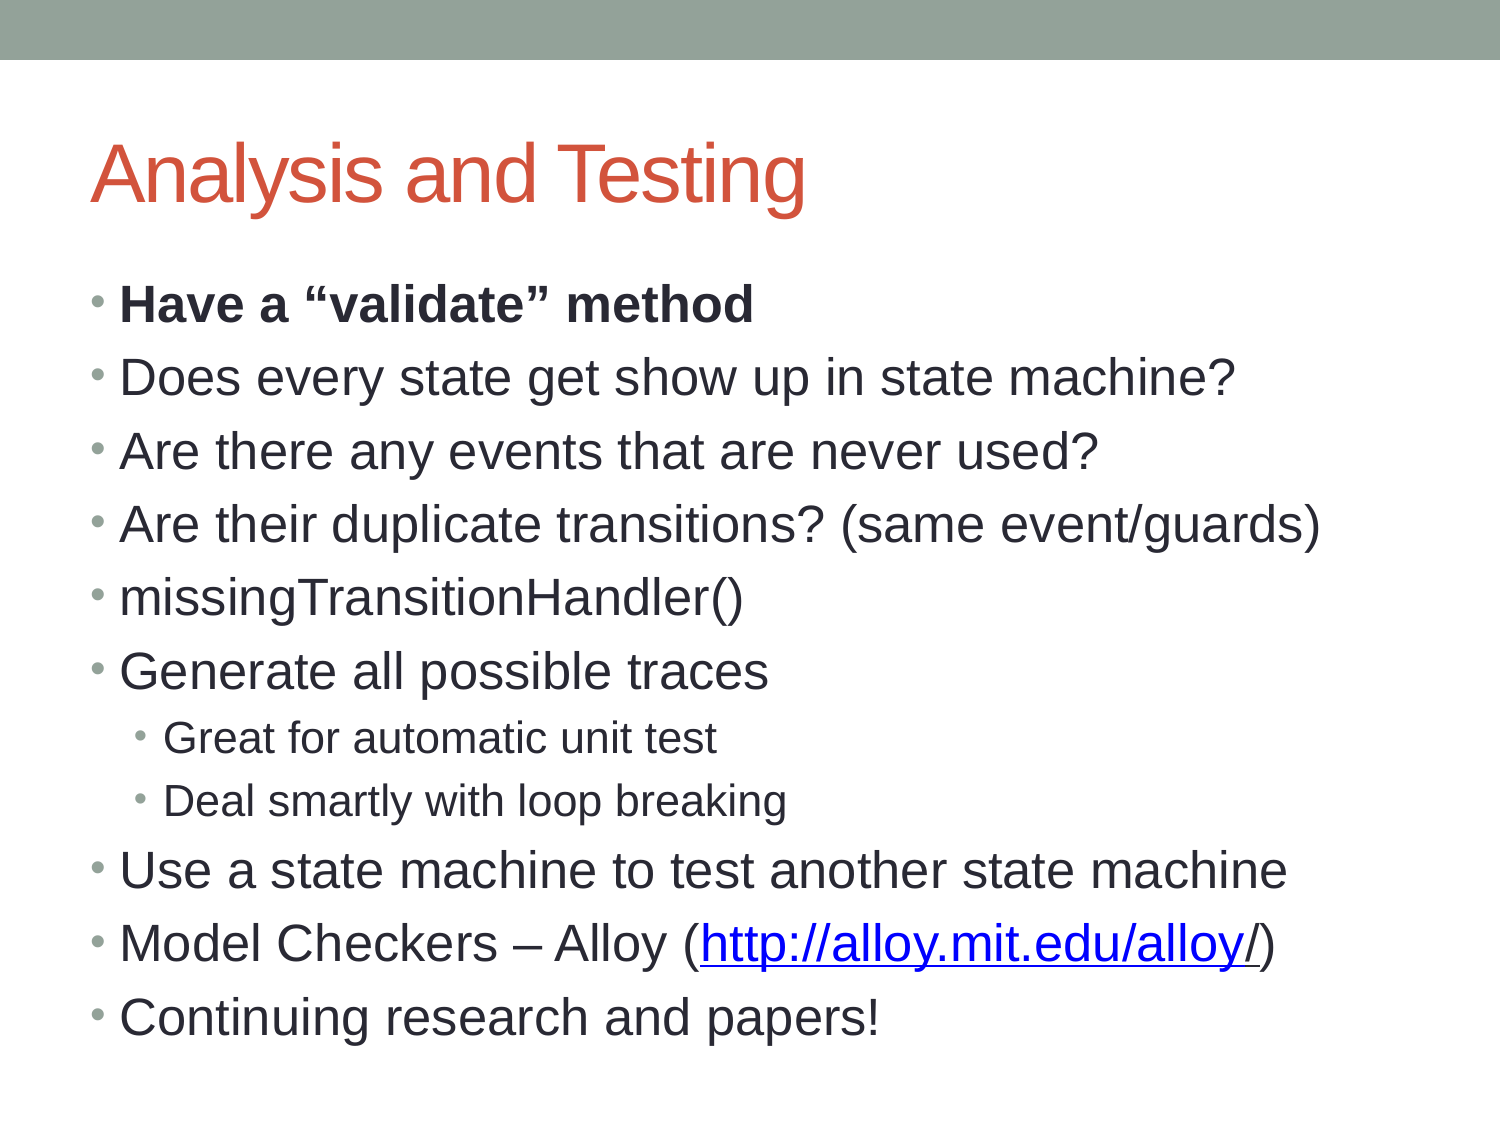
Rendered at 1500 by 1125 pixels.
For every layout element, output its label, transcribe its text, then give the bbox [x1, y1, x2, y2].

list Have a “validate” method Does every state get show up in state machine? Are there any events that are never used? Are their duplicate transitions? (same event/guards) missingTransitionHandler() Generate all possible traces Great for automatic unit test Deal smartly with loop breaking Use a state machine to test another state machine Model Checkers – Alloy (http://alloy.mit.edu/alloy/) Continuing research and papers! [75, 262, 1425, 1063]
title Analysis and Testing [75, 87, 1425, 250]
